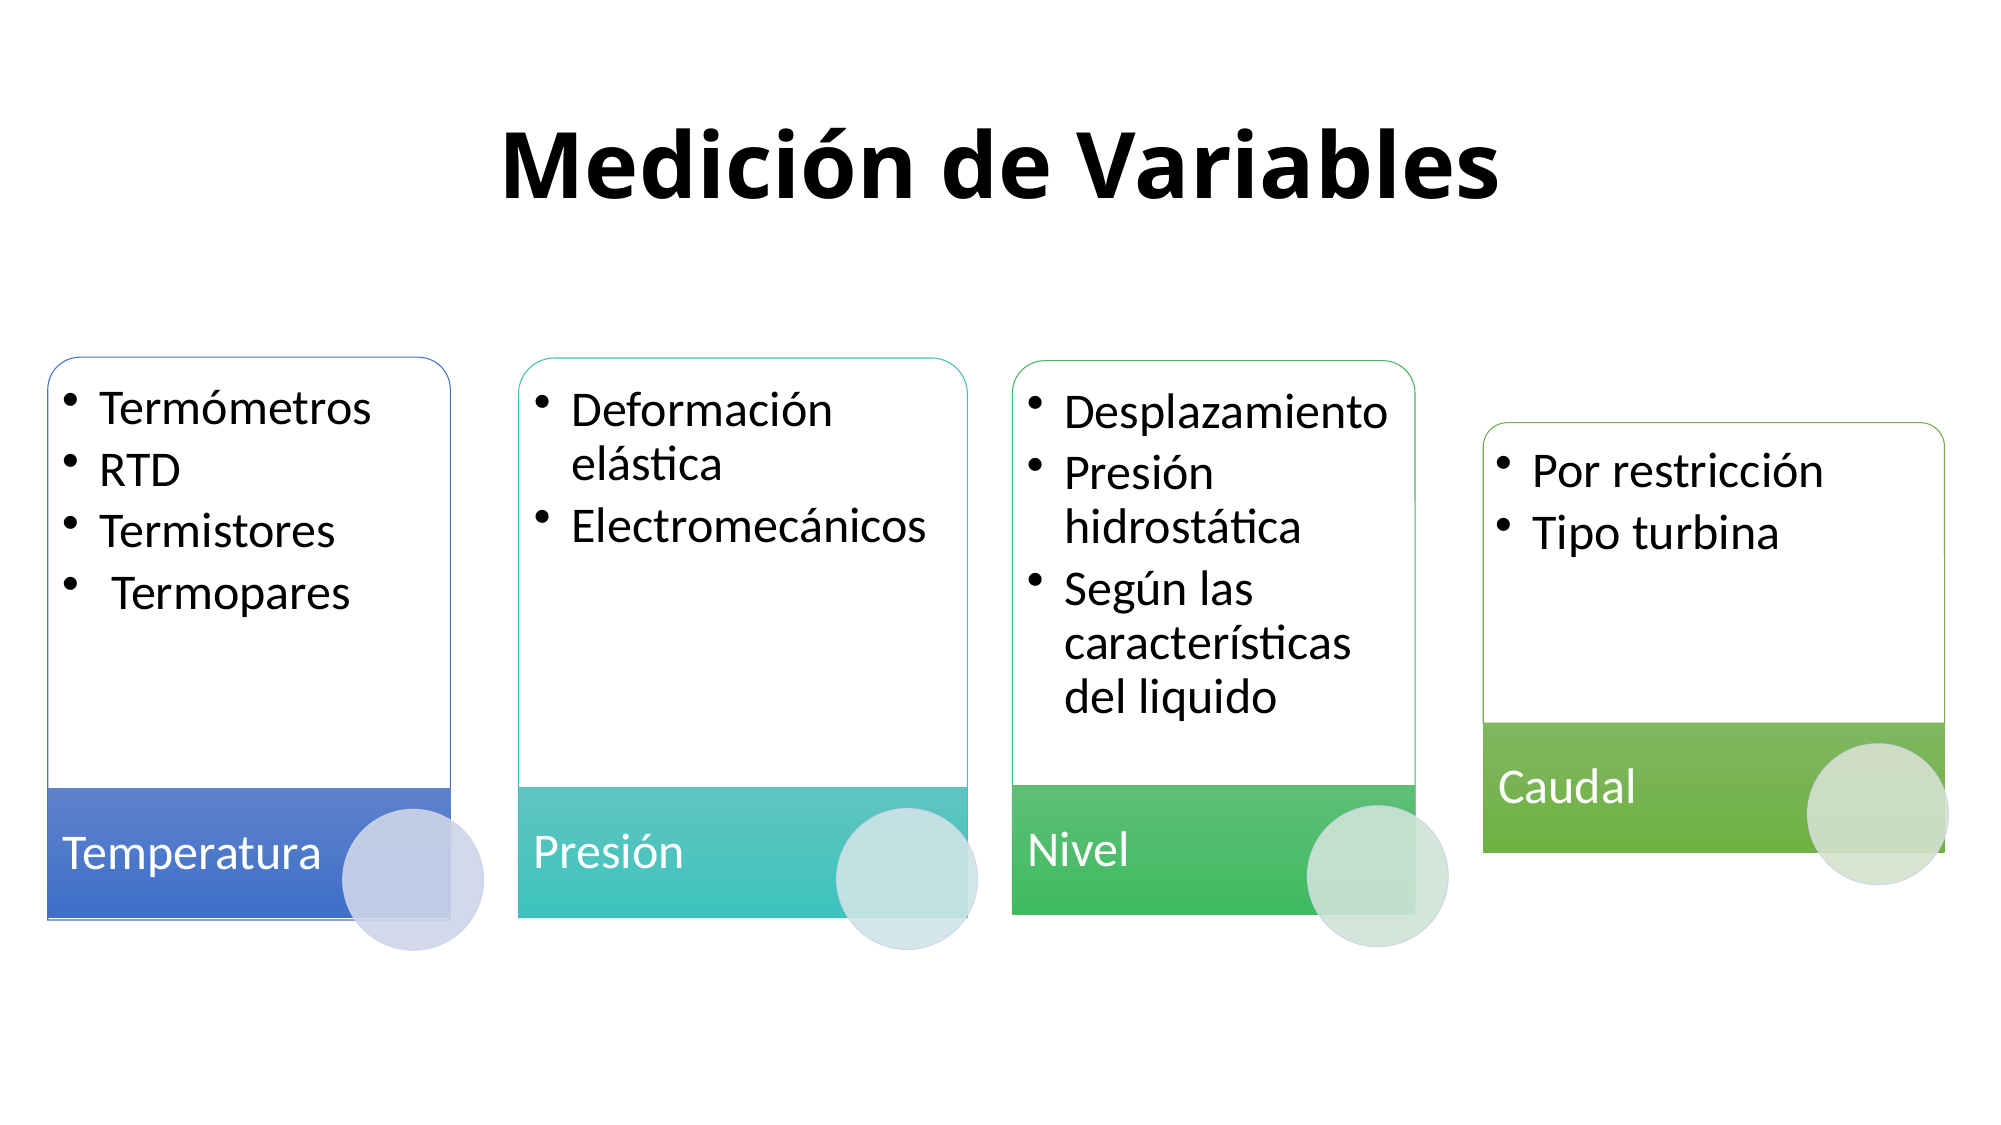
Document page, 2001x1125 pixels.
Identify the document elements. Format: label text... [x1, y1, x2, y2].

title Medición de Variables [137, 59, 1863, 277]
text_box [46, 277, 1950, 1031]
